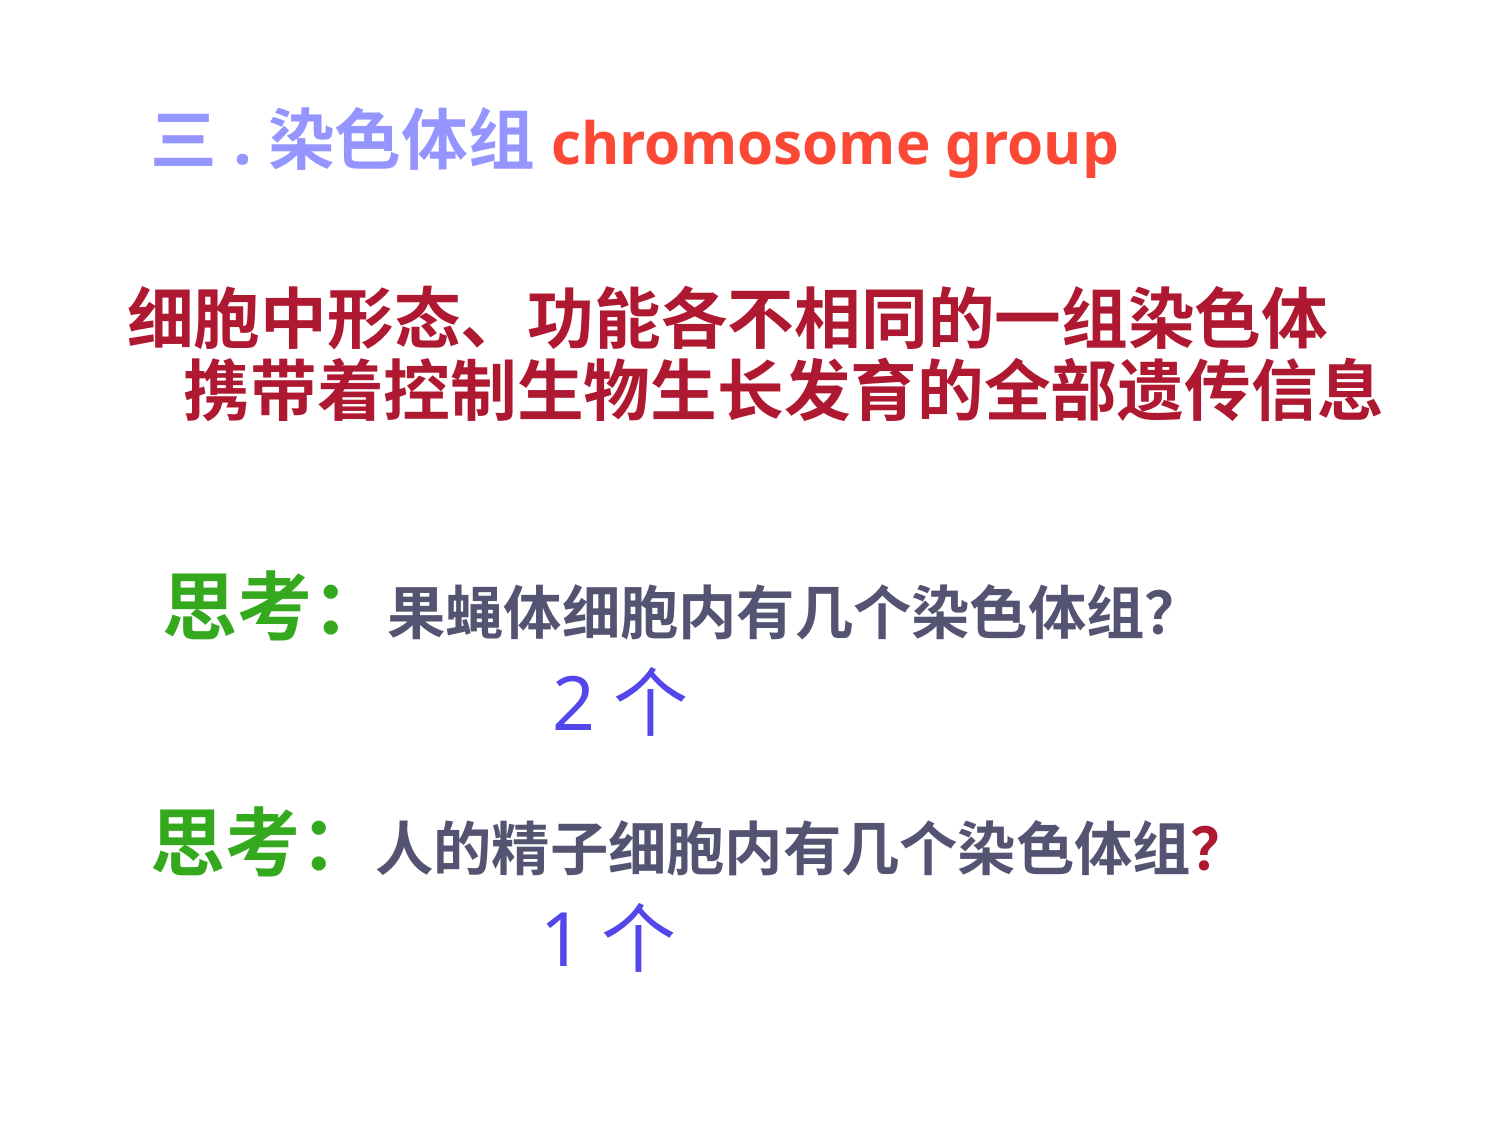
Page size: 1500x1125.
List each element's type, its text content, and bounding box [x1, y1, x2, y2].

text_box 三.染色体组chromosome group [135, 90, 1134, 185]
list 细胞中形态、功能各不相同的一组染色体 携带着控制生物生长发育的全部遗传信息 [112, 278, 1407, 446]
text_box 思考：人的精子细胞内有几个染色体组？ 1个 [135, 798, 1306, 991]
text_box 思考：果蝇体细胞内有几个染色体组？ 2个 [147, 562, 1243, 755]
